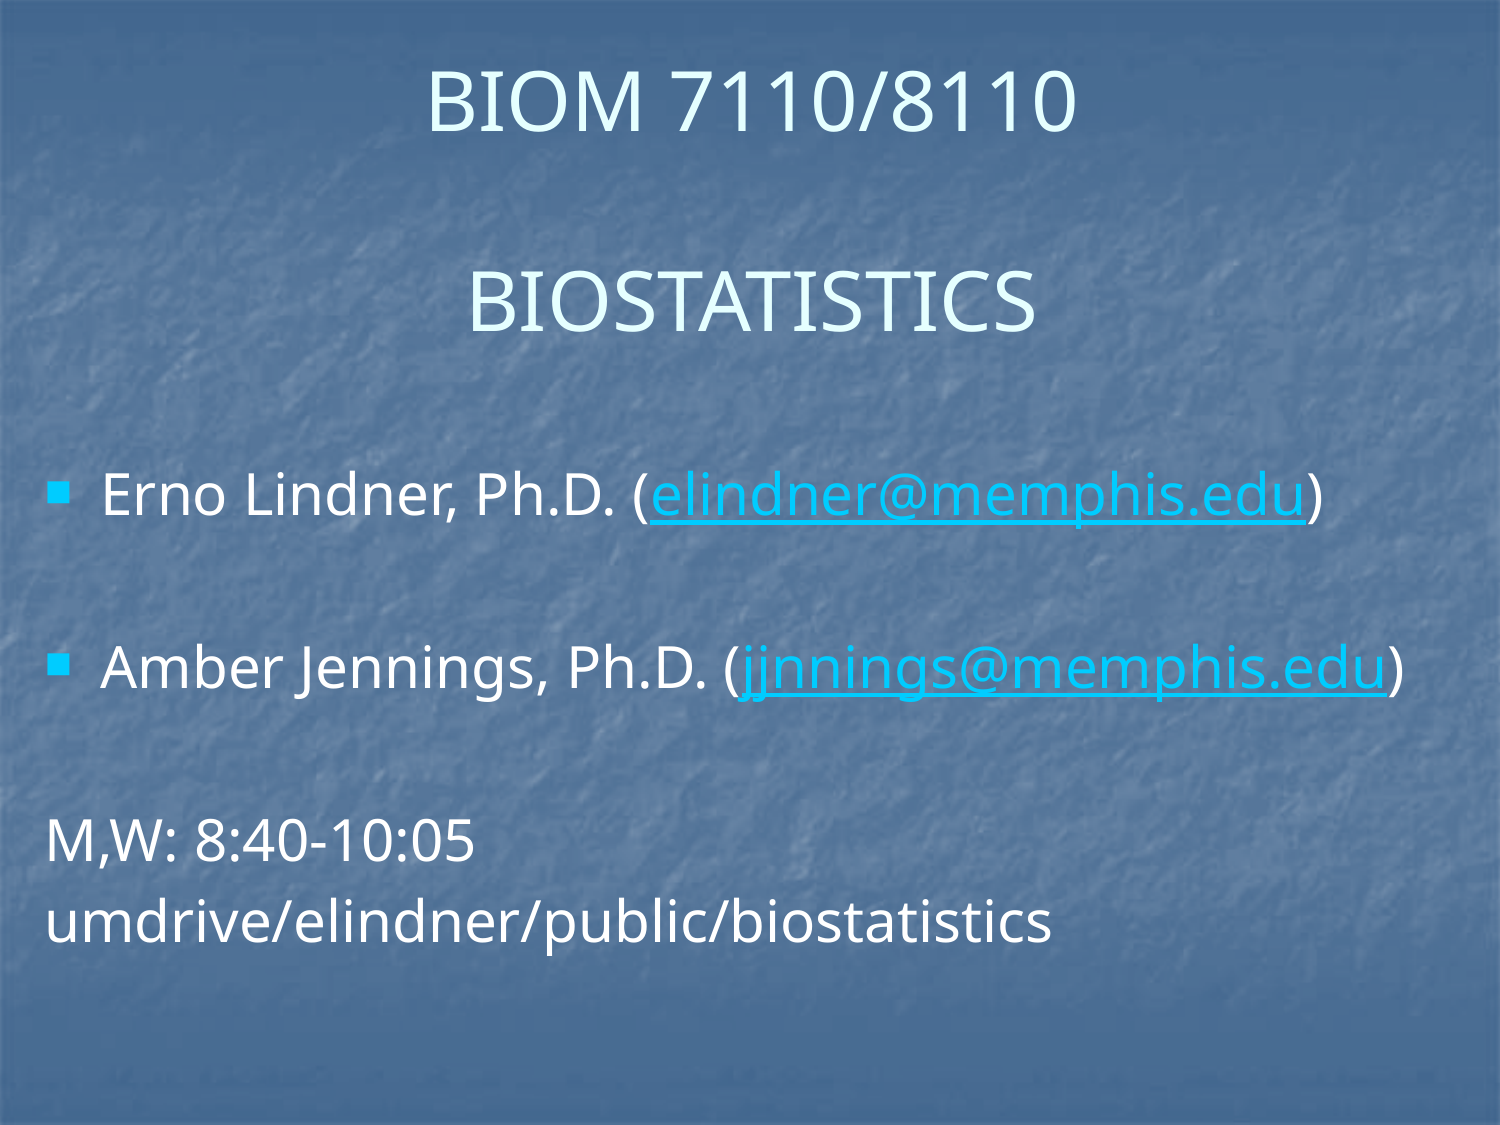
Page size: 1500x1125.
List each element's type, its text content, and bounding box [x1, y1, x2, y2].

list Erno Lindner, Ph.D. (elindner@memphis.edu) Amber Jennings, Ph.D. (jjnnings@memphis.edu) M,W: 8:40-10:05 umdrive/elindner/public/biostatistics [29, 450, 1500, 1125]
title BIOM 7110/8110 BIOSTATISTICS [76, 54, 1427, 343]
